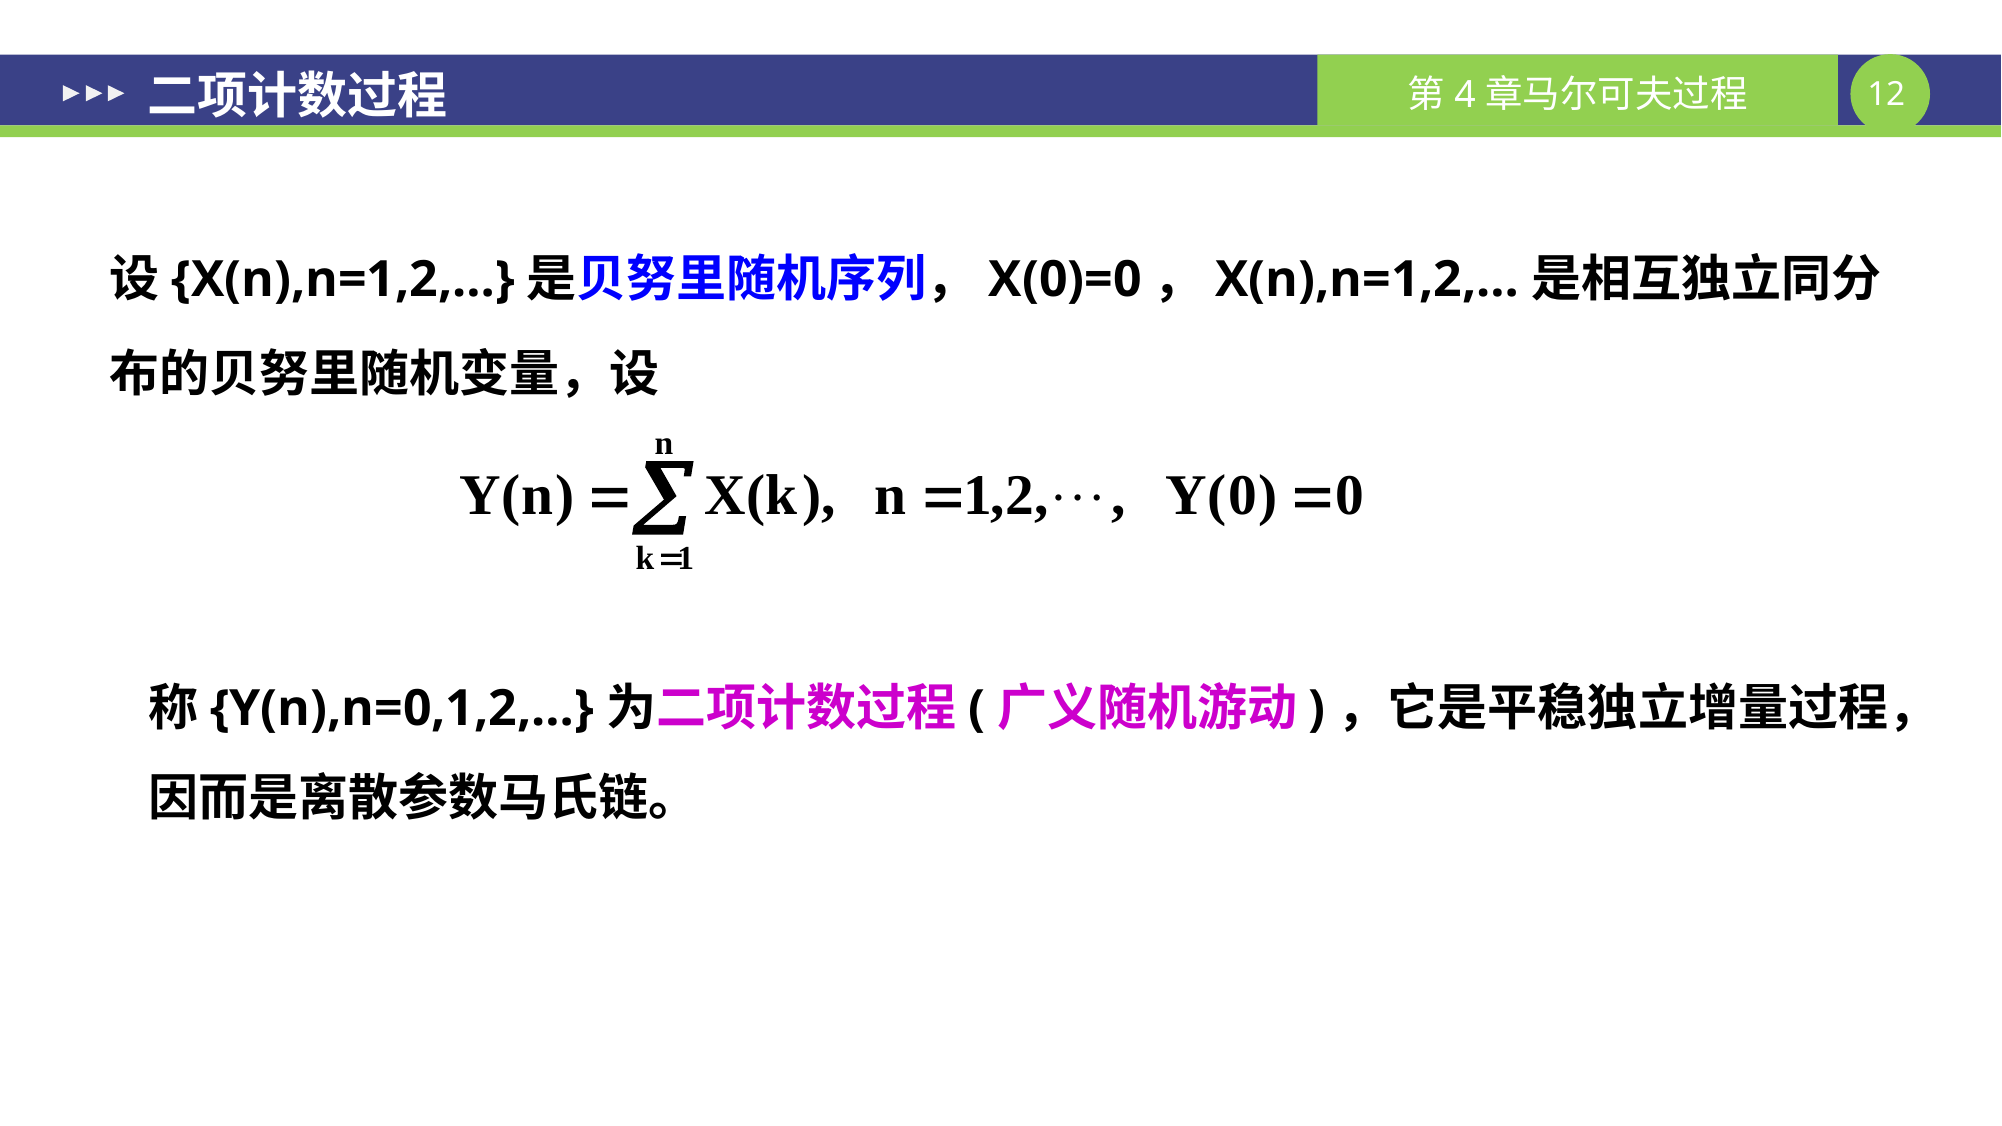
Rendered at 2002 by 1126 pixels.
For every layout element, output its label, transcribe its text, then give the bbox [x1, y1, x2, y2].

text_box 称{Y(n),n=0,1,2,…}为二项计数过程(广义随机游动)，它是平稳独立增量过程，因而是离散参数马氏链。 [133, 637, 1926, 833]
list 设{X(n),n=1,2,…}是贝努里随机序列，X(0)=0，X(n),n=1,2,…是相互独立同分布的贝努里随机变量，设 [89, 200, 1926, 453]
title 二项计数过程 [127, 57, 1003, 129]
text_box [450, 418, 1376, 582]
